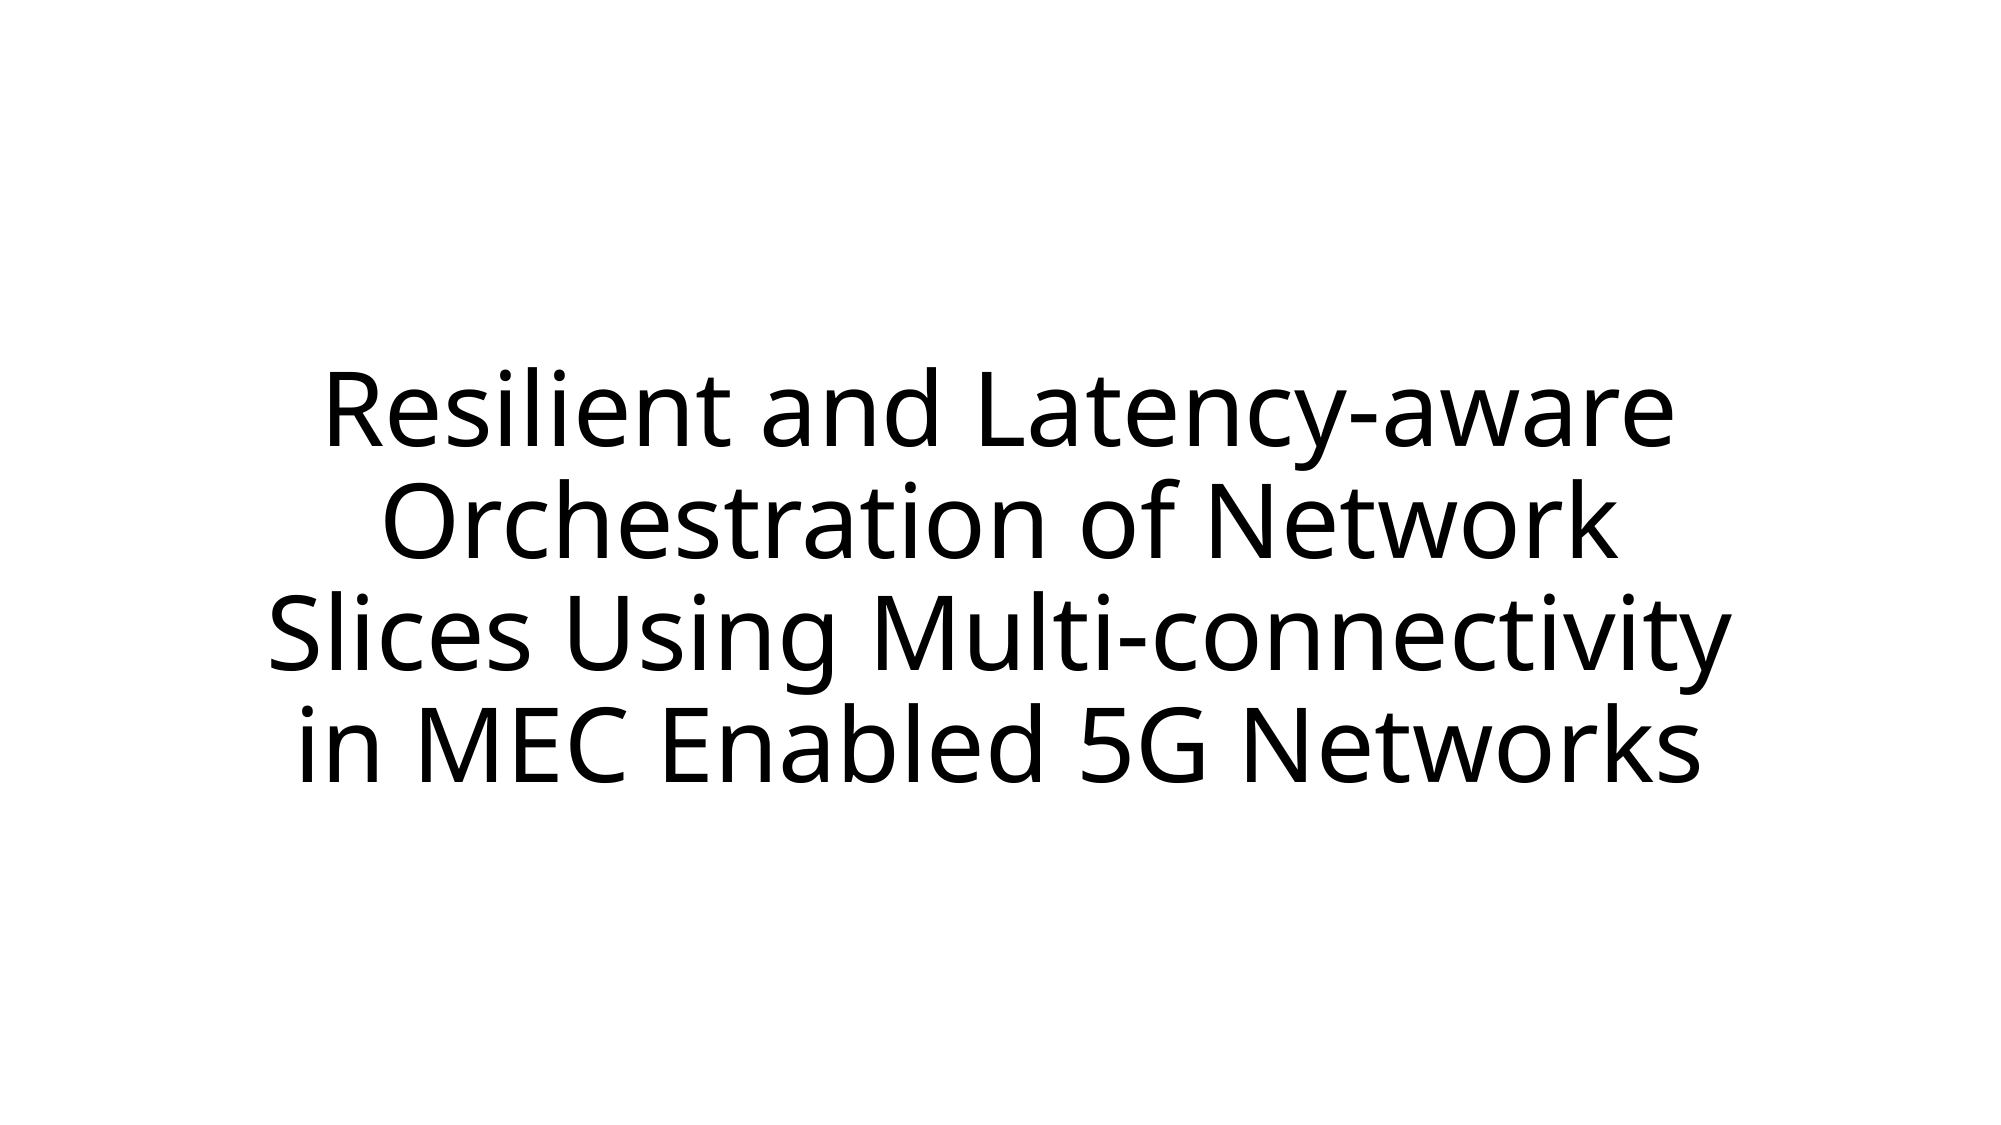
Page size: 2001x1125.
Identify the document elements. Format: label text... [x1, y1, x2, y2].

title Resilient and Latency-aware Orchestration of Network Slices Using Multi-connectivity in MEC Enabled 5G Networks [249, 312, 1750, 813]
